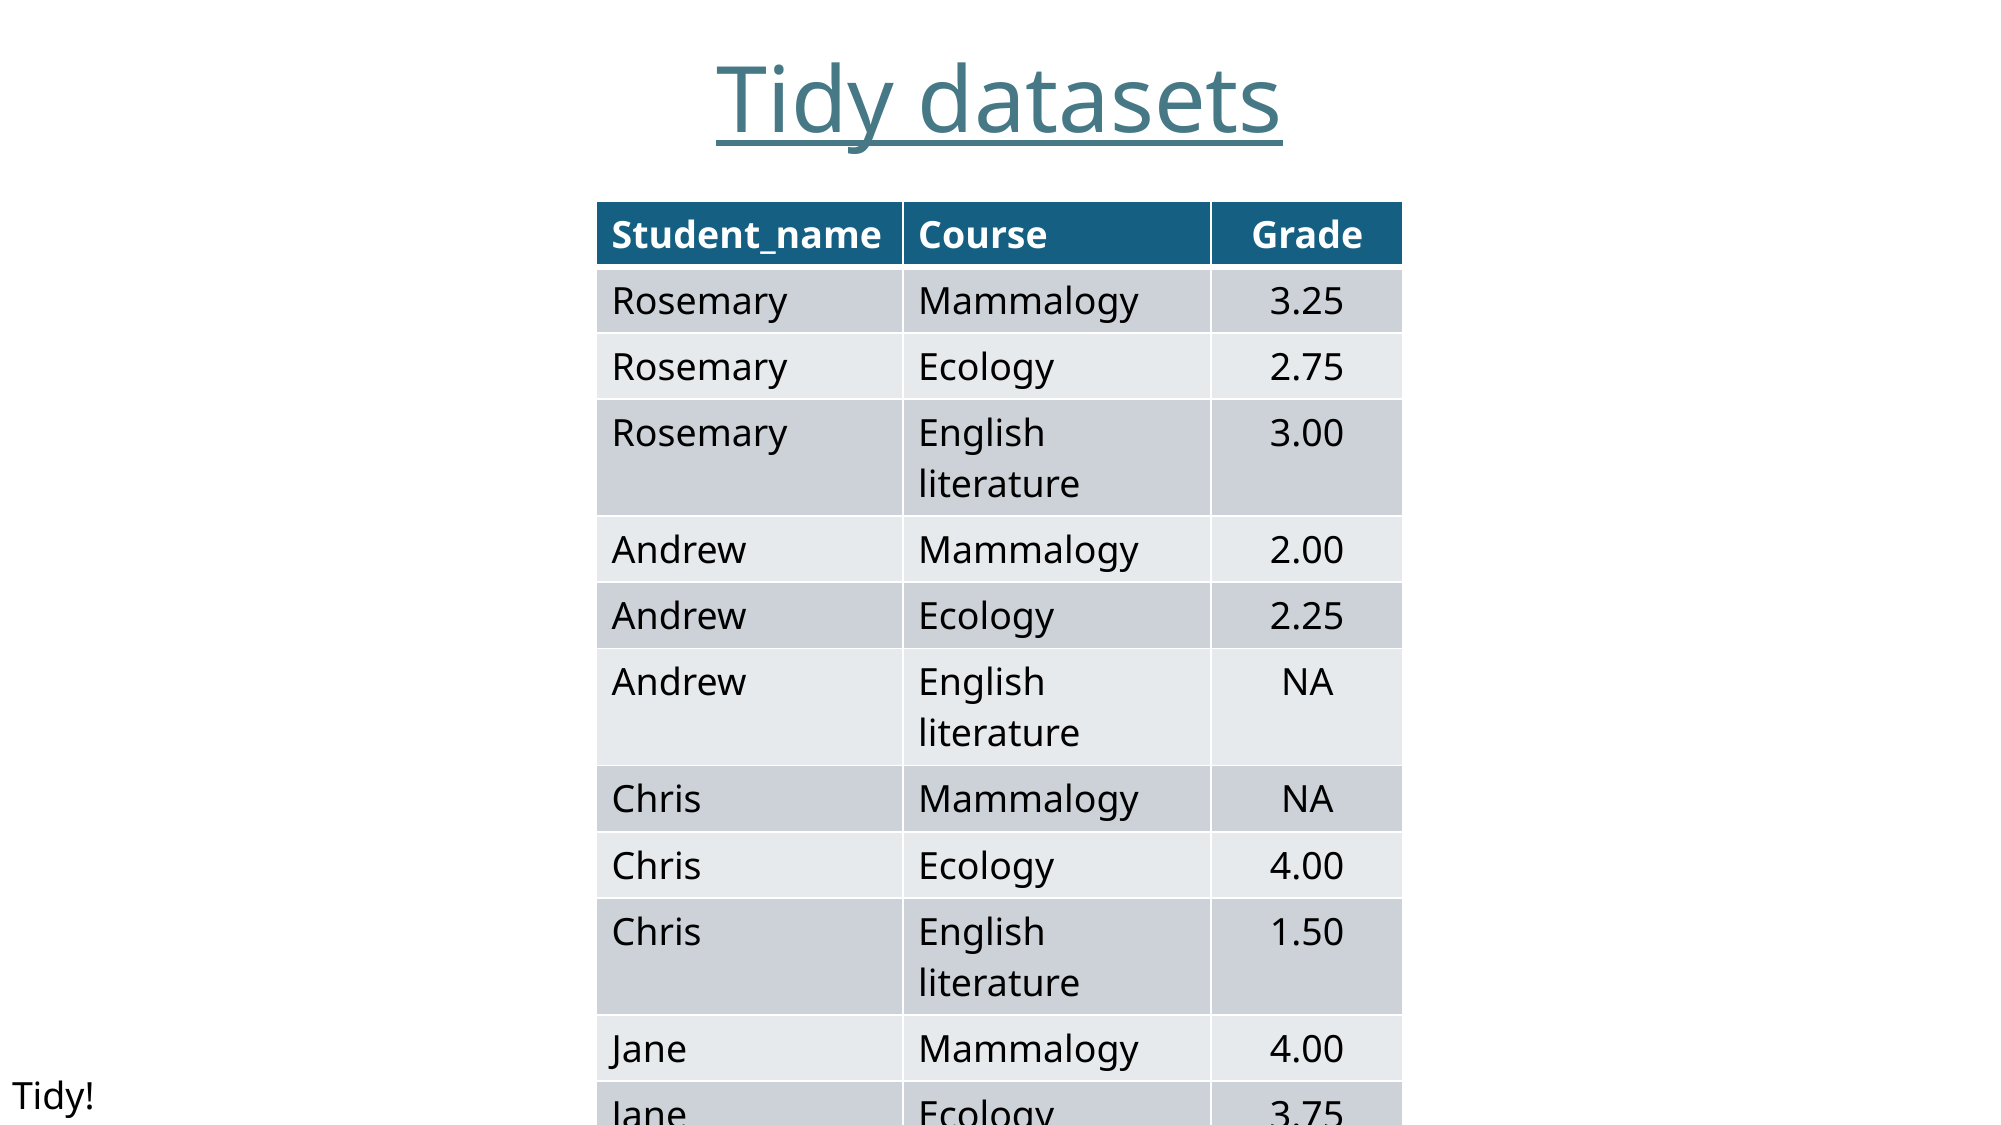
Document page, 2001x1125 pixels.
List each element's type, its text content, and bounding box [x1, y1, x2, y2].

table_cell Ecology [904, 334, 1210, 398]
table_cell Andrew [597, 583, 902, 648]
table_header Student_name [597, 202, 902, 264]
table_cell 2.00 [1212, 517, 1402, 581]
table_cell Andrew [597, 649, 902, 765]
table_cell 3.75 [1212, 1082, 1402, 1125]
table_cell 4.00 [1212, 833, 1402, 897]
table_cell Rosemary [597, 270, 902, 332]
table_cell Ecology [904, 833, 1210, 897]
table_cell Andrew [597, 517, 902, 581]
table_cell Rosemary [597, 334, 902, 398]
table_cell 2.25 [1212, 583, 1402, 648]
table_cell English literature [904, 899, 1210, 1014]
table_cell English literature [904, 400, 1210, 515]
title Tidy datasets [137, 25, 1863, 172]
table_cell 3.25 [1212, 270, 1402, 332]
table_cell Chris [597, 899, 902, 1014]
table_cell Ecology [904, 1082, 1210, 1125]
table_cell 3.00 [1212, 400, 1402, 515]
table_cell Ecology [904, 583, 1210, 648]
table_cell NA [1212, 649, 1402, 765]
table_cell Rosemary [597, 400, 902, 515]
table_cell Mammalogy [904, 517, 1210, 581]
table_cell 1.50 [1212, 899, 1402, 1014]
table_cell 4.00 [1212, 1016, 1402, 1080]
table_cell Mammalogy [904, 270, 1210, 332]
table_cell 2.75 [1212, 334, 1402, 398]
table_cell NA [1212, 766, 1402, 831]
table_cell Mammalogy [904, 766, 1210, 831]
table_cell Chris [597, 766, 902, 831]
table_header Grade [1212, 202, 1402, 264]
table_cell English literature [904, 649, 1210, 765]
text_box Tidy! [0, 1064, 110, 1125]
table_cell Jane [597, 1016, 902, 1080]
table_header Course [904, 202, 1210, 264]
table_cell Chris [597, 833, 902, 897]
table_cell Mammalogy [904, 1016, 1210, 1080]
table_cell Jane [597, 1082, 902, 1125]
